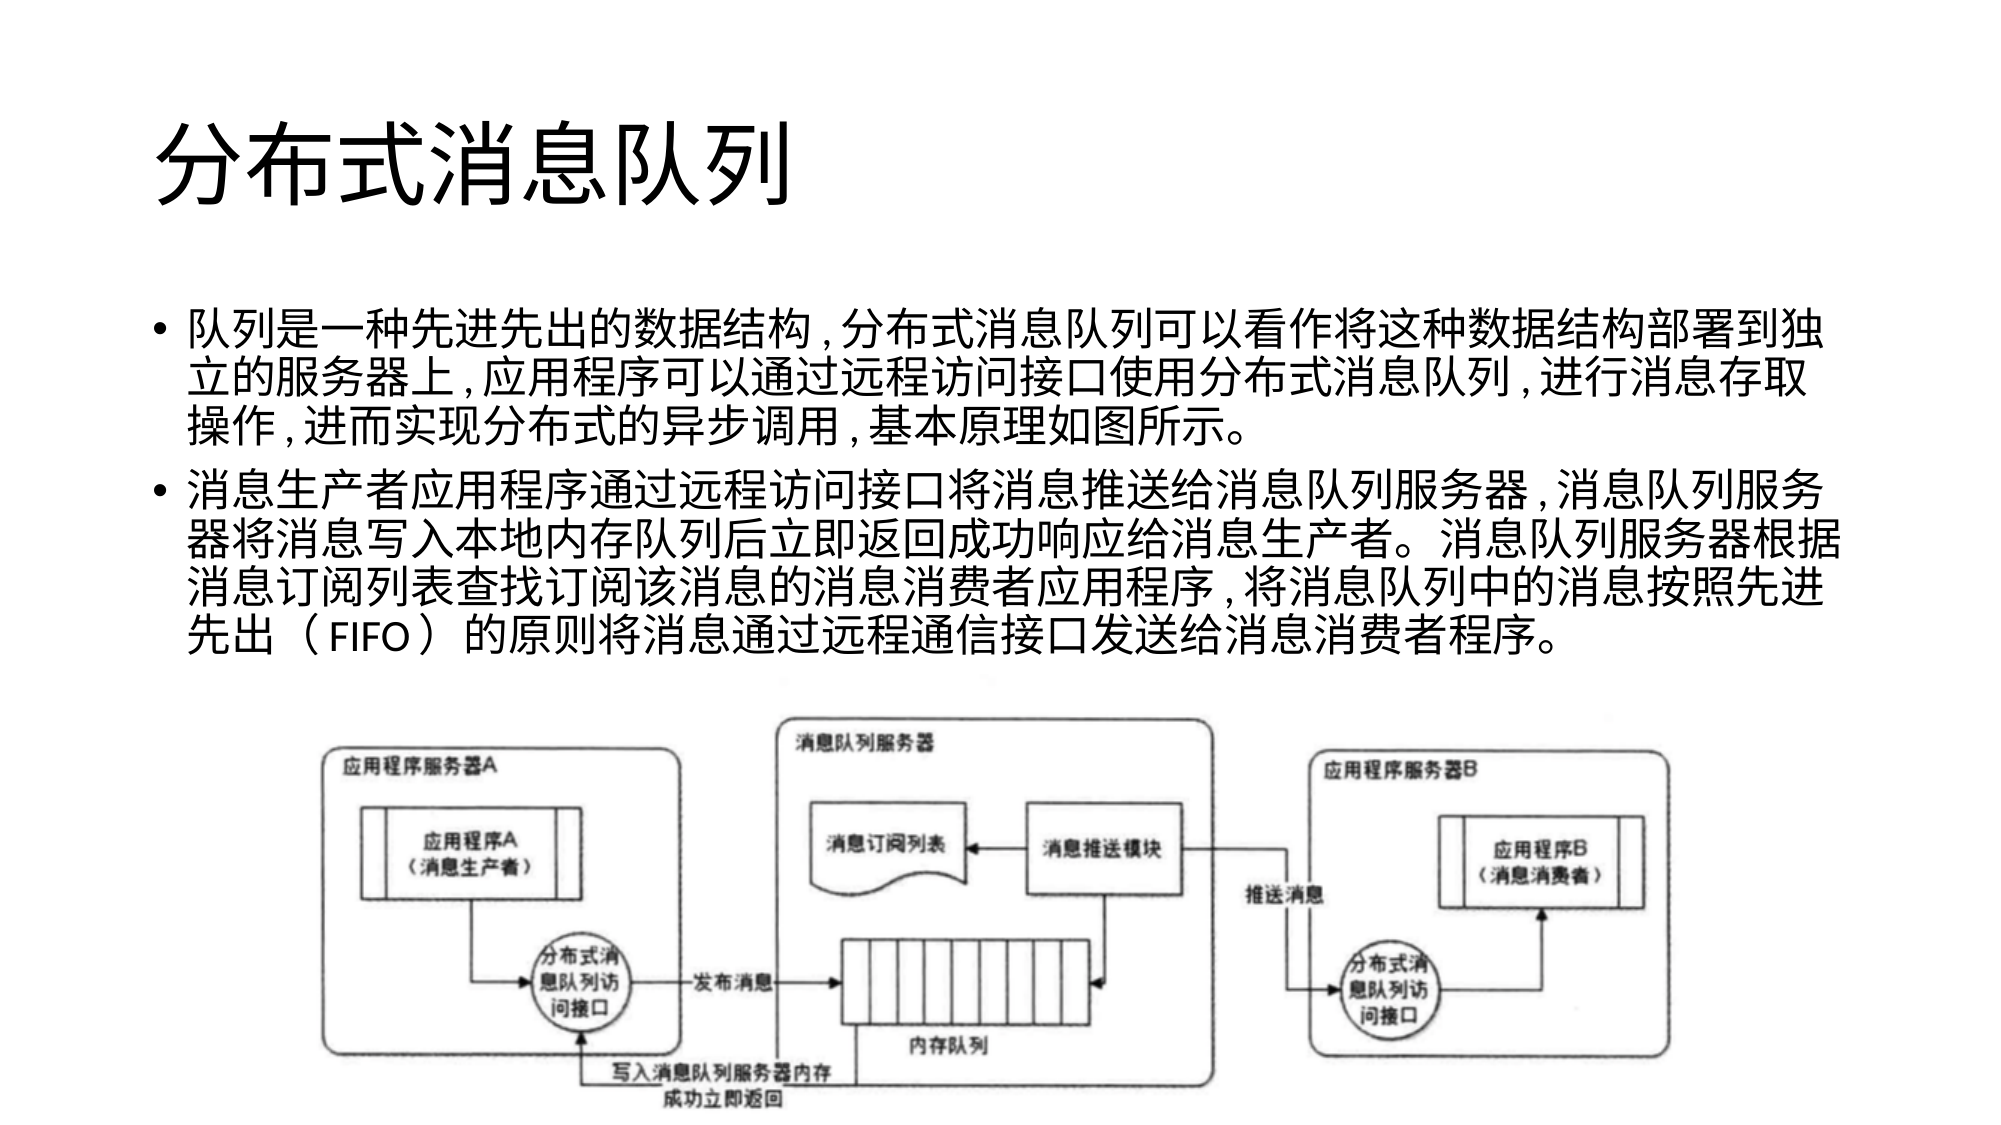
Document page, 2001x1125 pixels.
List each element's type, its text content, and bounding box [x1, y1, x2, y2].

list 队列是一种先进先出的数据结构,分布式消息队列可以看作将这种数据结构部署到独立的服务器上,应用程序可以通过远程访问接口使用分布式消息队列,进行消息存取操作,进而实现分布式的异步调用,基本原理如图所示。 消息生产者应用程序通过远程访问接口将消息推送给消息队列服务器,消息队列服务器将消息写入本地内存队列后立即返回成功响应给消息生产者。消息队列服务器根据消息订阅列表查找订阅该消息的消息消费者应用程序,将消息队列中的消息按照先进先出（FIFO）的原则将消息通过远程通信接口发送给消息消费者程序。 [137, 299, 1863, 675]
picture [283, 674, 1717, 1124]
title 分布式消息队列 [137, 59, 1863, 278]
